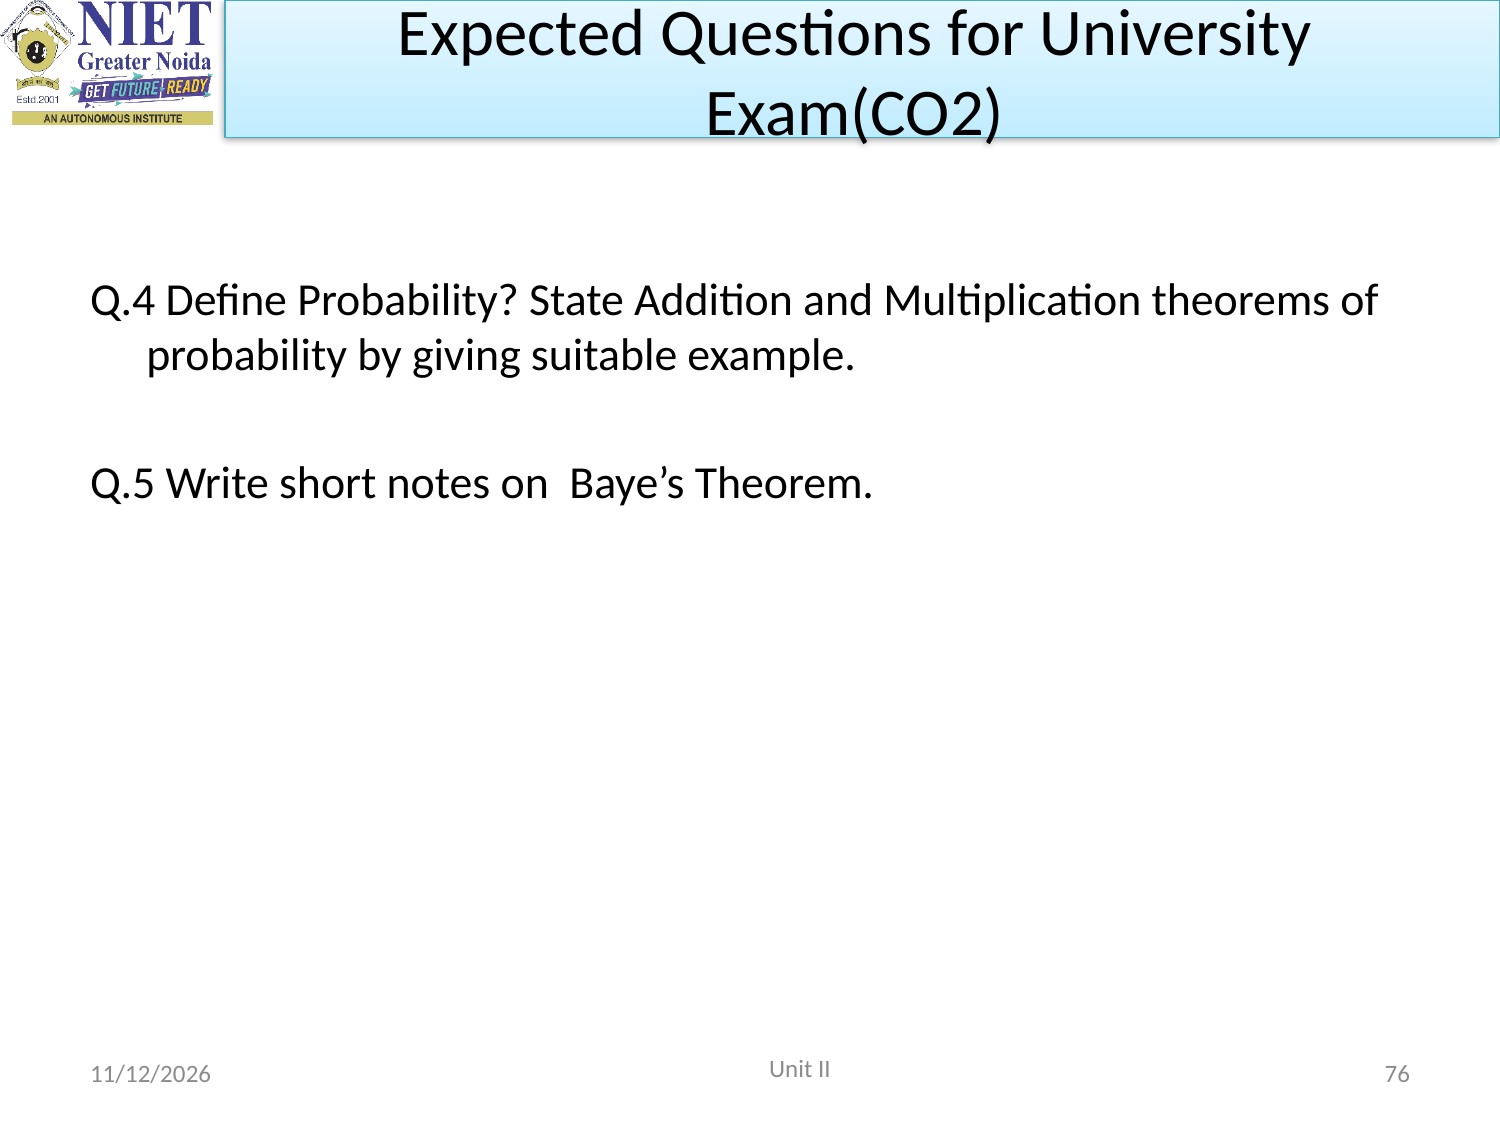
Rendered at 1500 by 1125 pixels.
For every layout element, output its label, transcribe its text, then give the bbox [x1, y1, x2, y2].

picture [0, 0, 213, 125]
slide_number 76 [1074, 1042, 1425, 1103]
text_box Expected Questions for University Exam(CO2) [224, 0, 1500, 138]
text_box Unit II [387, 1037, 1213, 1098]
list Q.4 Define Probability? State Addition and Multiplication theorems of probability by giving suitable example. Q.5 Write short notes on Baye’s Theorem. [75, 262, 1425, 875]
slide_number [75, 1042, 425, 1103]
